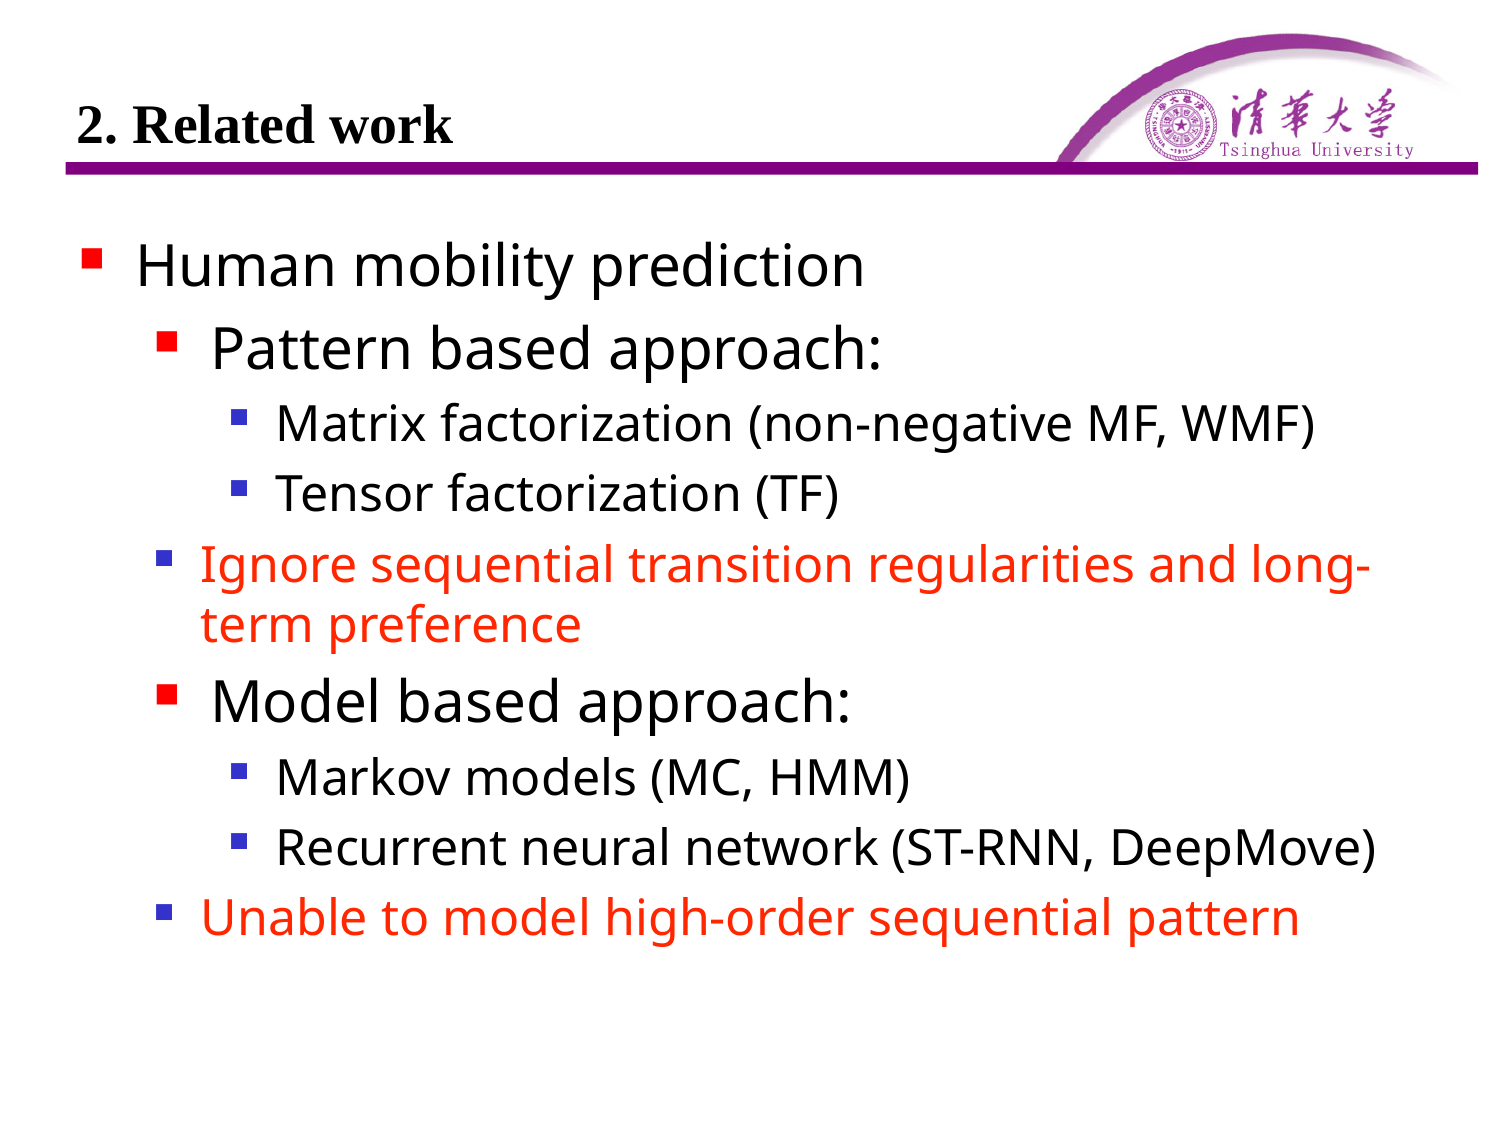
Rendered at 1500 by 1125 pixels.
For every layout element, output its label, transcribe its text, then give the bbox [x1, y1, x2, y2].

text_box Human mobility prediction Pattern based approach: Matrix factorization (non-negative MF, WMF) Tensor factorization (TF) Ignore sequential transition regularities and long-term preference Model based approach: Markov models (MC, HMM) Recurrent neural network (ST-RNN, DeepMove) Unable to model high-order sequential pattern [71, 220, 1473, 954]
picture [1050, 30, 1475, 162]
title 2. Related work [68, 79, 1078, 164]
